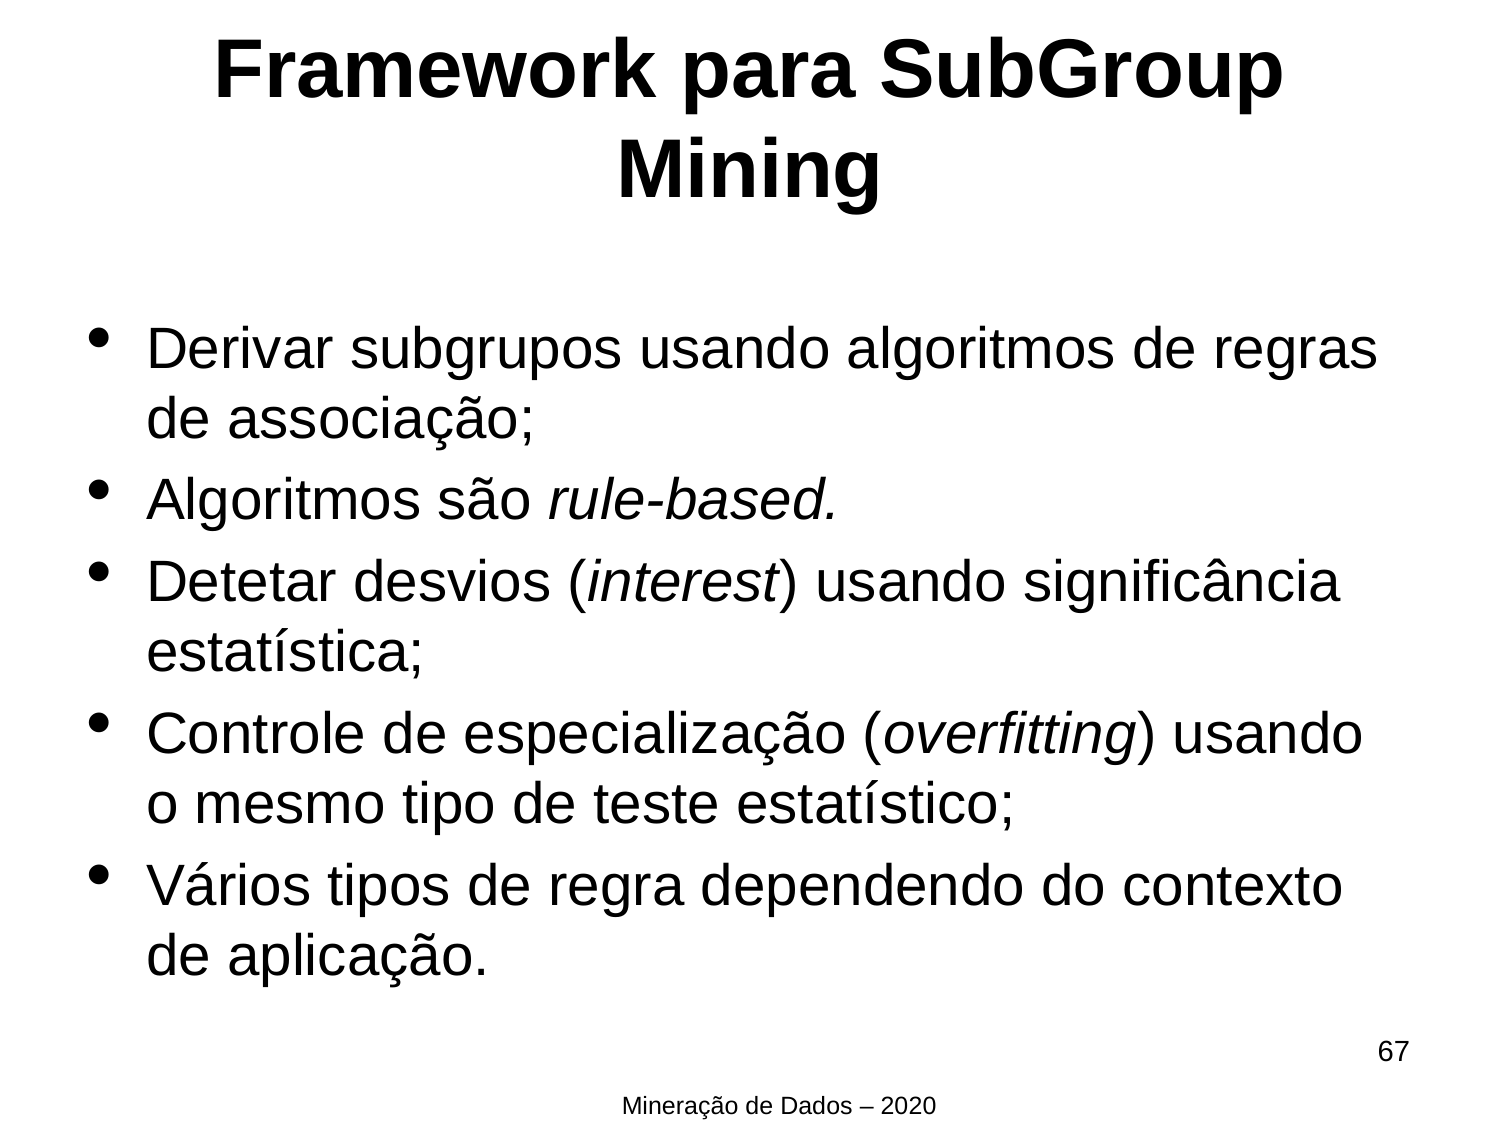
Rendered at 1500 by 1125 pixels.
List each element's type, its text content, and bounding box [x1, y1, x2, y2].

text_box Derivar subgrupos usando algoritmos de regras de associação; Algoritmos são rule-based. Detetar desvios (interest) usando significância estatística; Controle de especialização (overfitting) usando o mesmo tipo de teste estatístico; Vários tipos de regra dependendo do contexto de aplicação. [75, 302, 1425, 1024]
text_box <number> [1074, 1024, 1425, 1103]
text_box Mineração de Dados – 2020 [360, 1082, 1199, 1117]
text_box Framework para SubGroup Mining [75, 20, 1425, 208]
